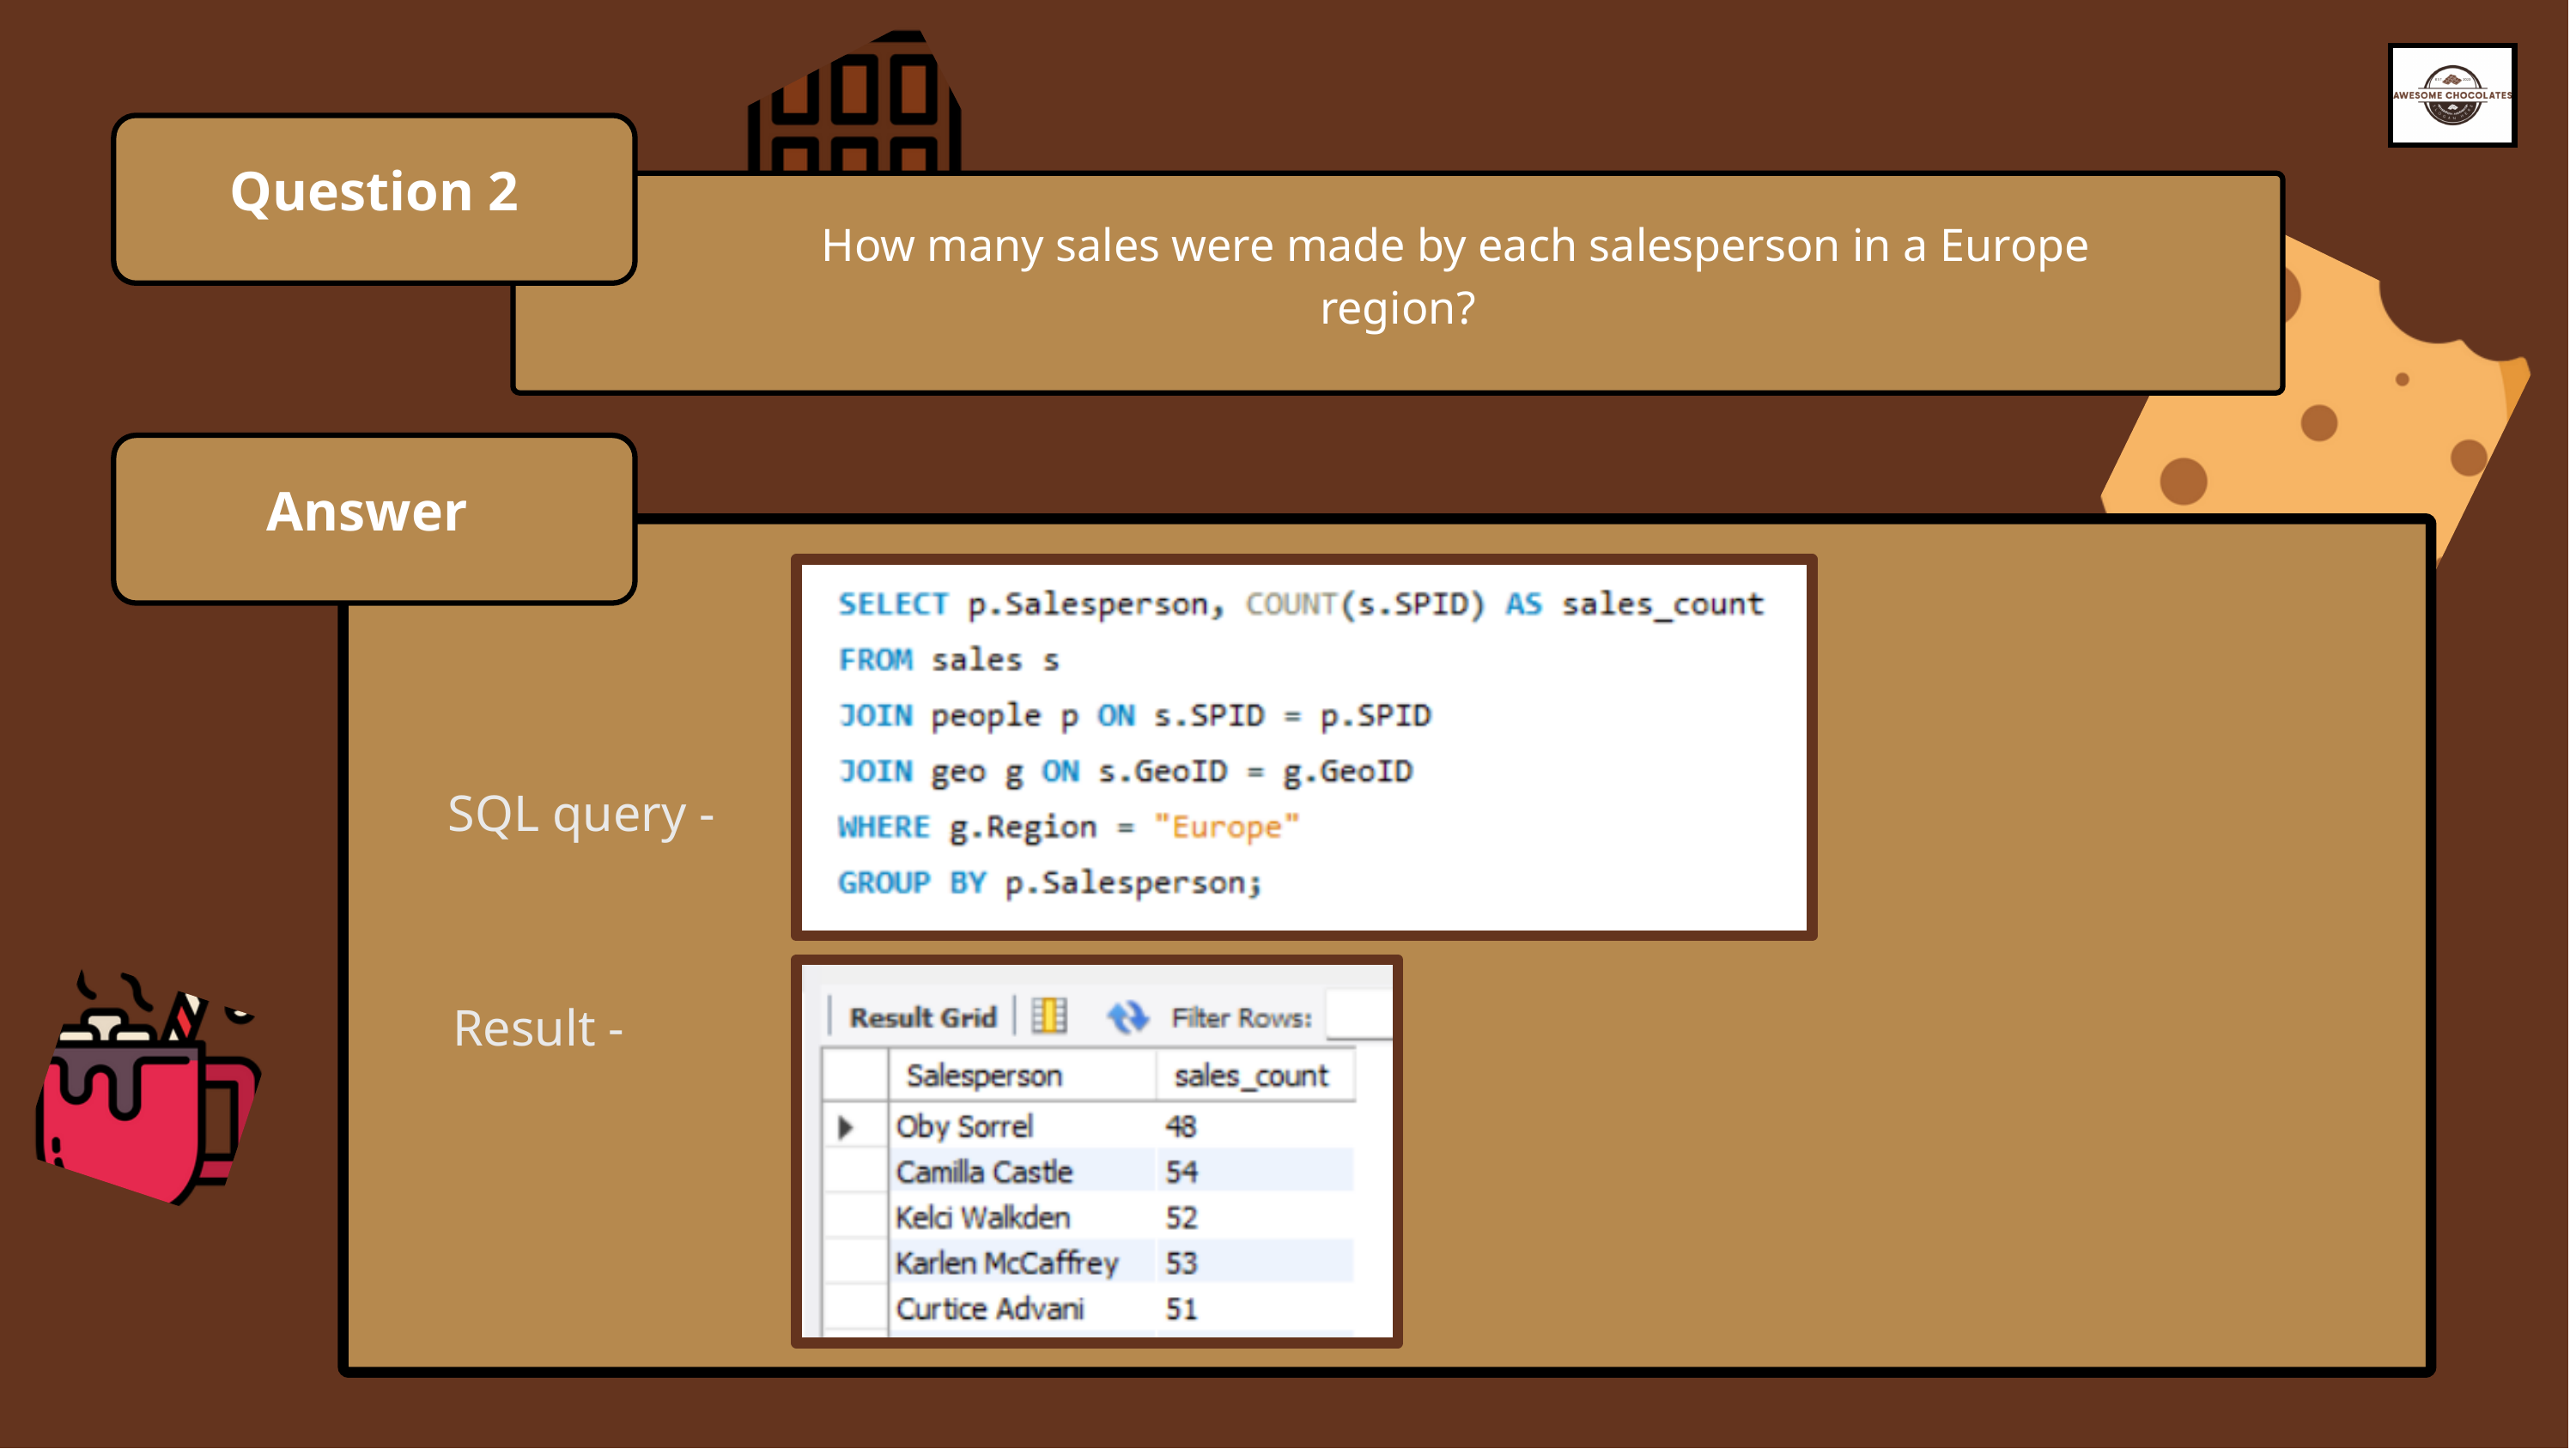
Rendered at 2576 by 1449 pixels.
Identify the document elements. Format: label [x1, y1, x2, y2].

text_box [343, 518, 2432, 1373]
text_box [113, 115, 635, 284]
text_box [513, 173, 2283, 393]
text_box [113, 434, 635, 603]
text_box [0, 0, 2569, 1449]
